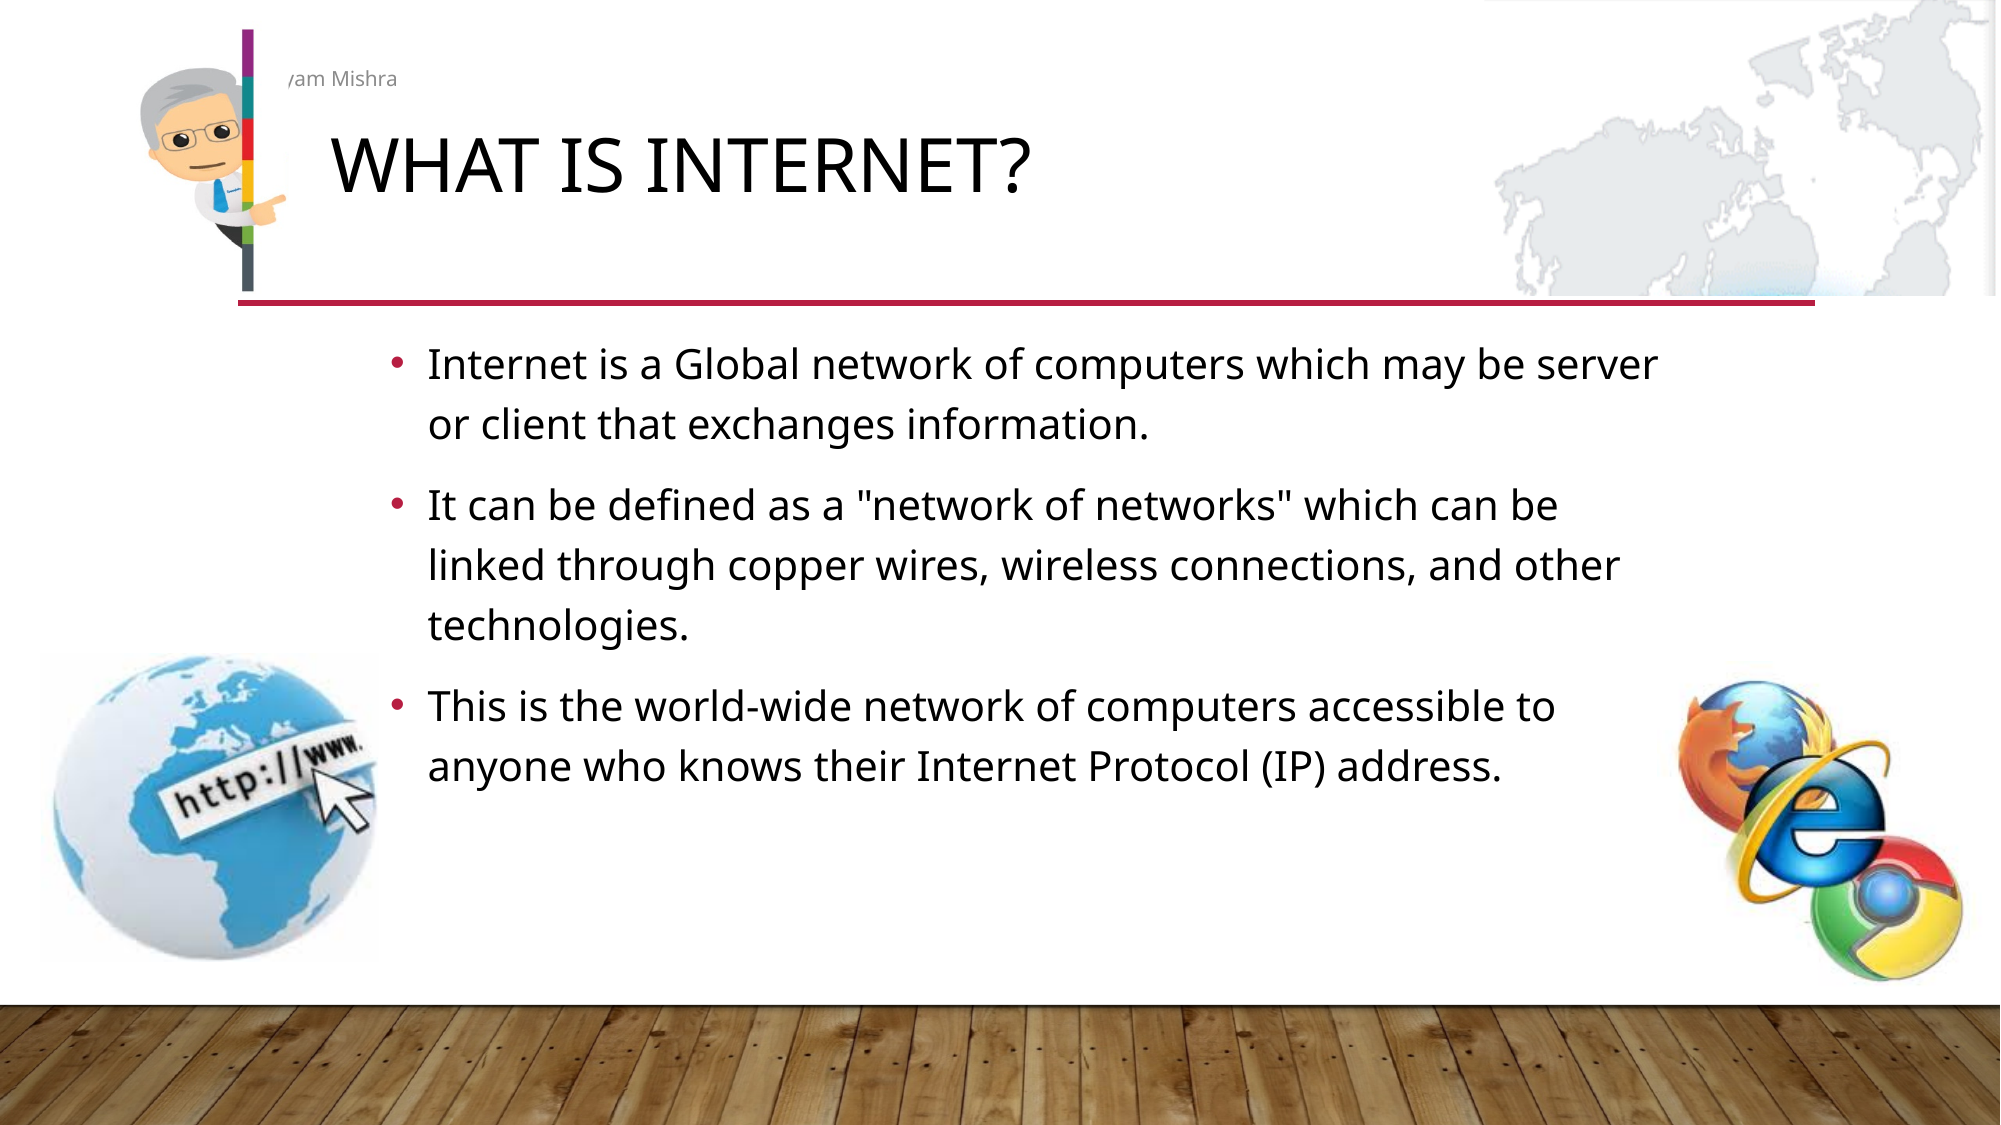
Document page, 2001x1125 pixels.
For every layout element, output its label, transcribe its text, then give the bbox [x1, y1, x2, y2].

footer Satyam Mishra [289, 54, 1213, 105]
picture [119, 10, 289, 299]
picture [1657, 661, 1984, 988]
list Internet is a Global network of computers which may be server or client that exchanges information. It can be defined as a "network of networks" which can be linked through copper wires, wireless connections, and other technologies. This is the world-wide network of computers accessible to anyone who knows their Internet Protocol (IP) address. [375, 320, 1688, 850]
title What is Internet? [315, 119, 1666, 308]
picture [0, 1005, 2000, 1125]
picture [1483, 0, 2000, 297]
picture [40, 653, 379, 962]
